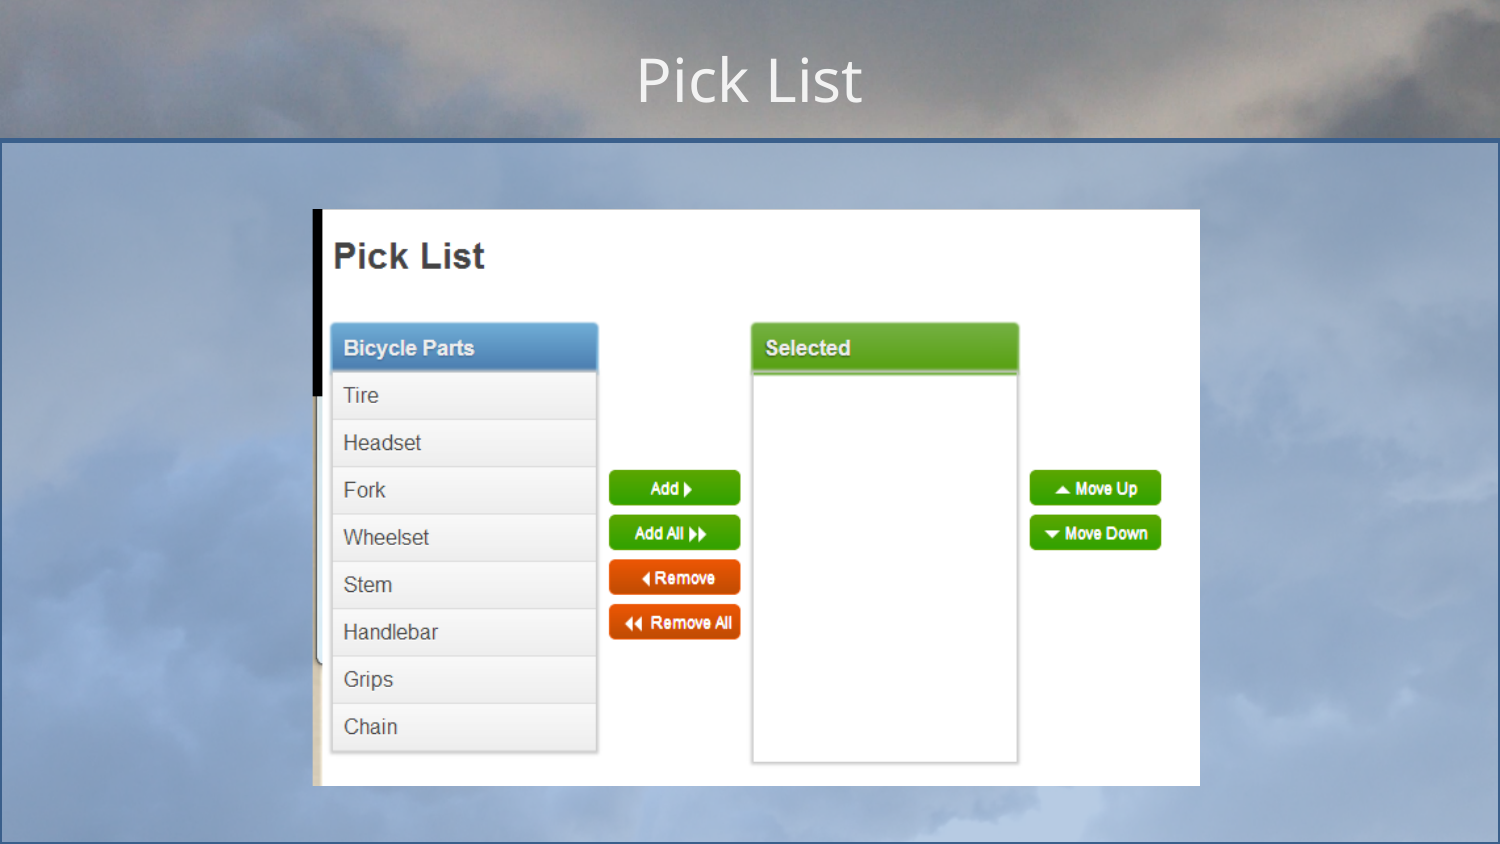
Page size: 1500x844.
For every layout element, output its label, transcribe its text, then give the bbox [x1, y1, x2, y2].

picture [0, 0, 1500, 138]
picture [312, 209, 1201, 786]
title Pick List [75, 33, 1425, 122]
